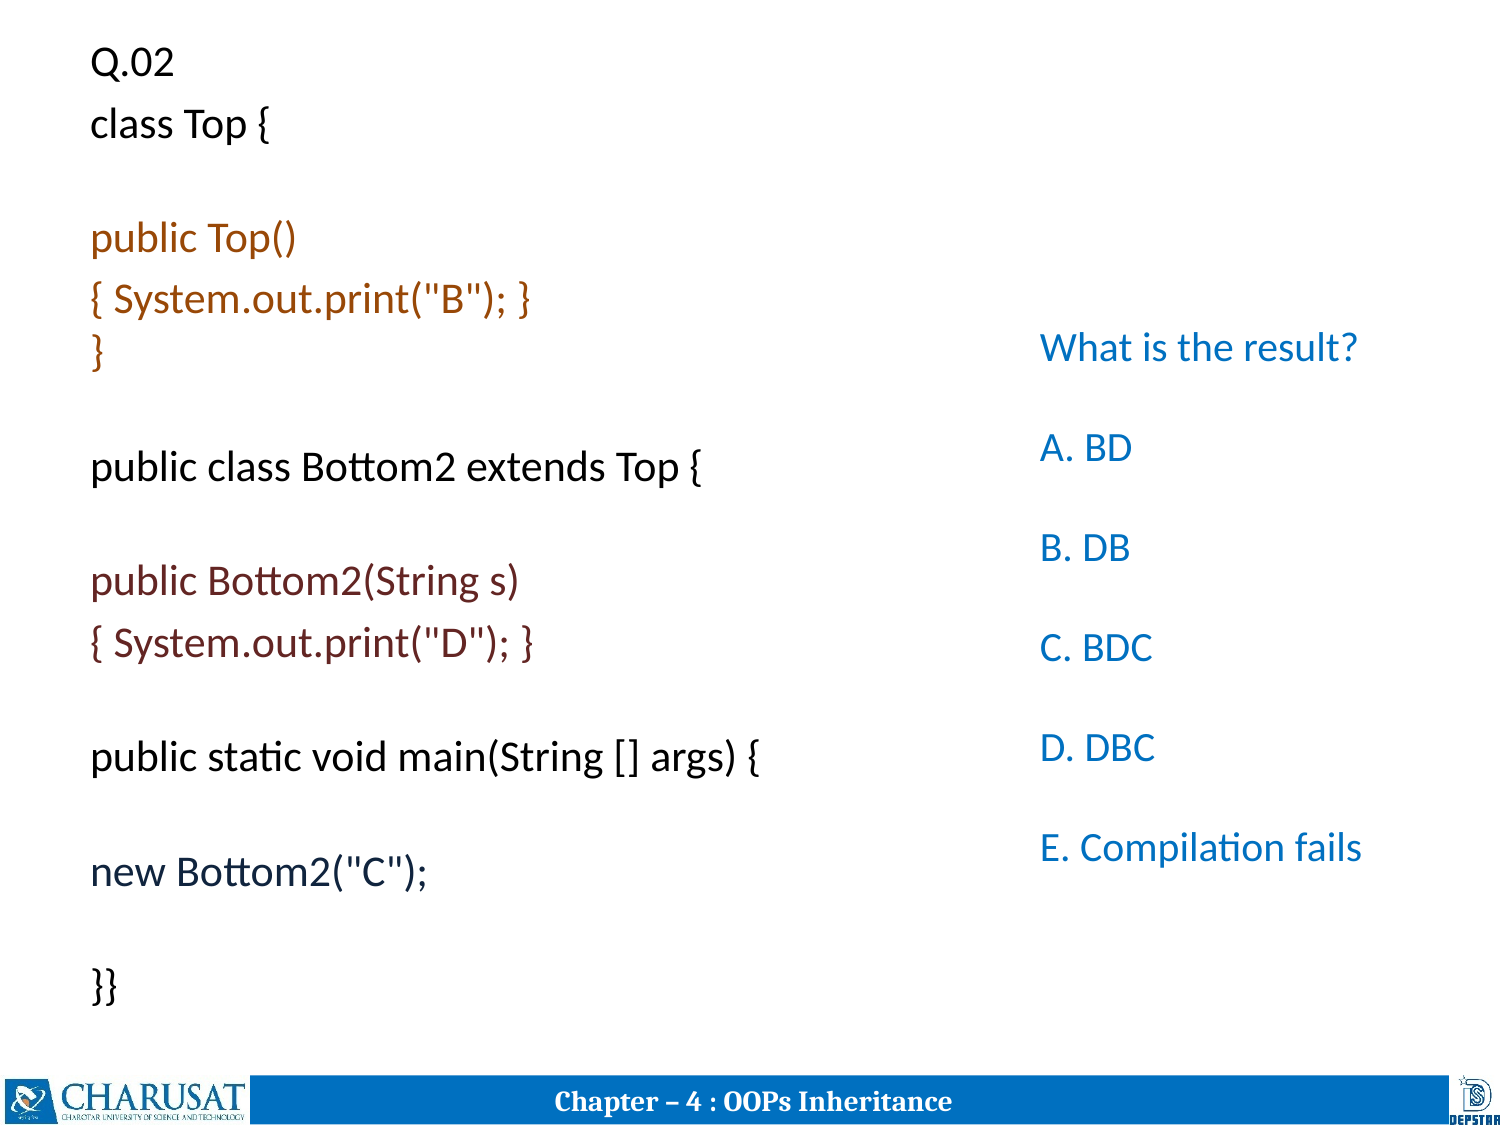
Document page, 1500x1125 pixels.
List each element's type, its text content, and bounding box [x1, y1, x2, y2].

list Q.02 class Top { public Top() { System.out.print("B"); } } public class Bottom2 extends Top { public Bottom2(String s) { System.out.print("D"); } public static void main(String [] args) { new Bottom2("C"); }} [75, 24, 975, 1125]
text_box What is the result? A. BD B. DB C. BDC D. DBC E. Compilation fails [1024, 312, 1463, 928]
picture [0, 1075, 75, 1125]
picture [1449, 1075, 1500, 1125]
